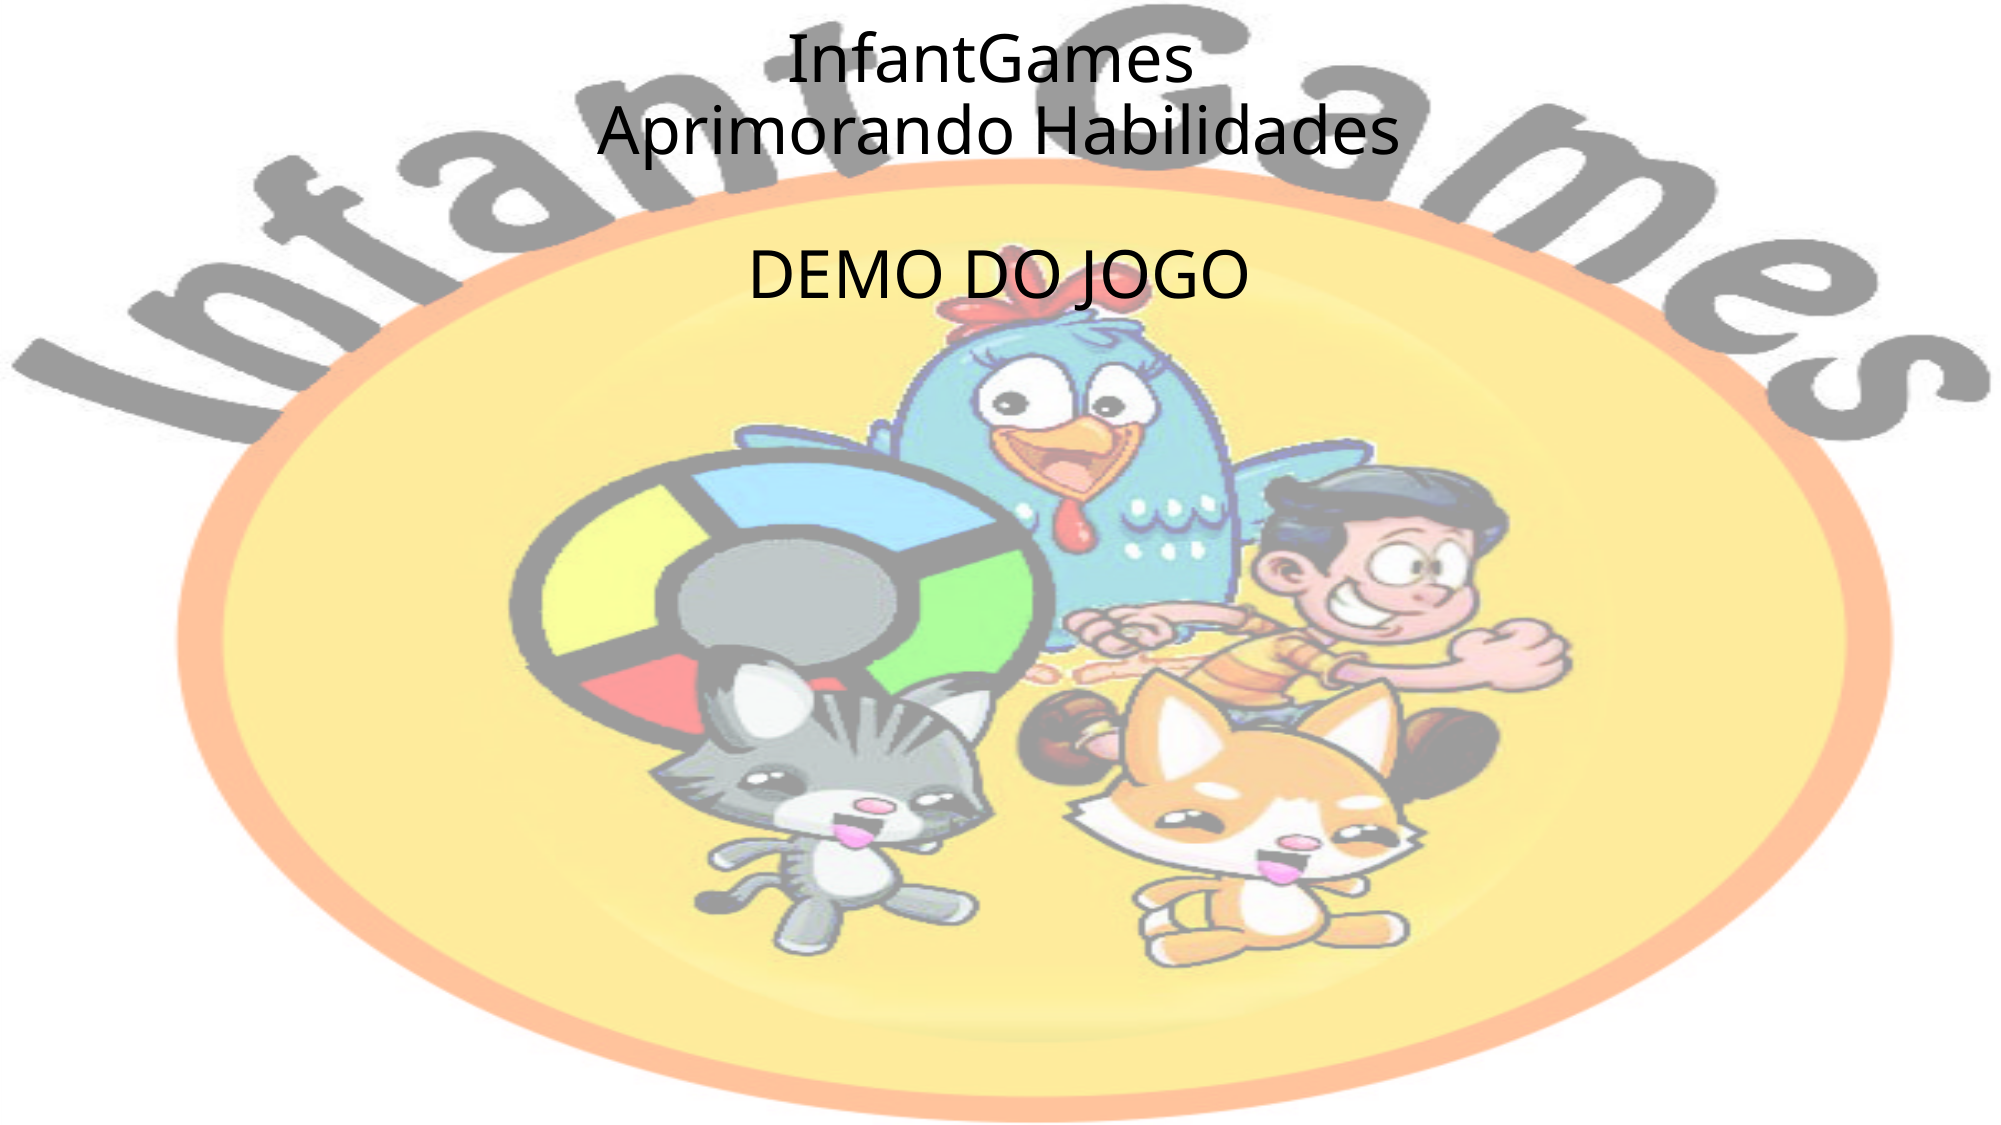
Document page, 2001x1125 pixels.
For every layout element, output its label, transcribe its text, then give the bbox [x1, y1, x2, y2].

title InfantGames Aprimorando Habilidades DEMO DO JOGO [137, 59, 1863, 278]
